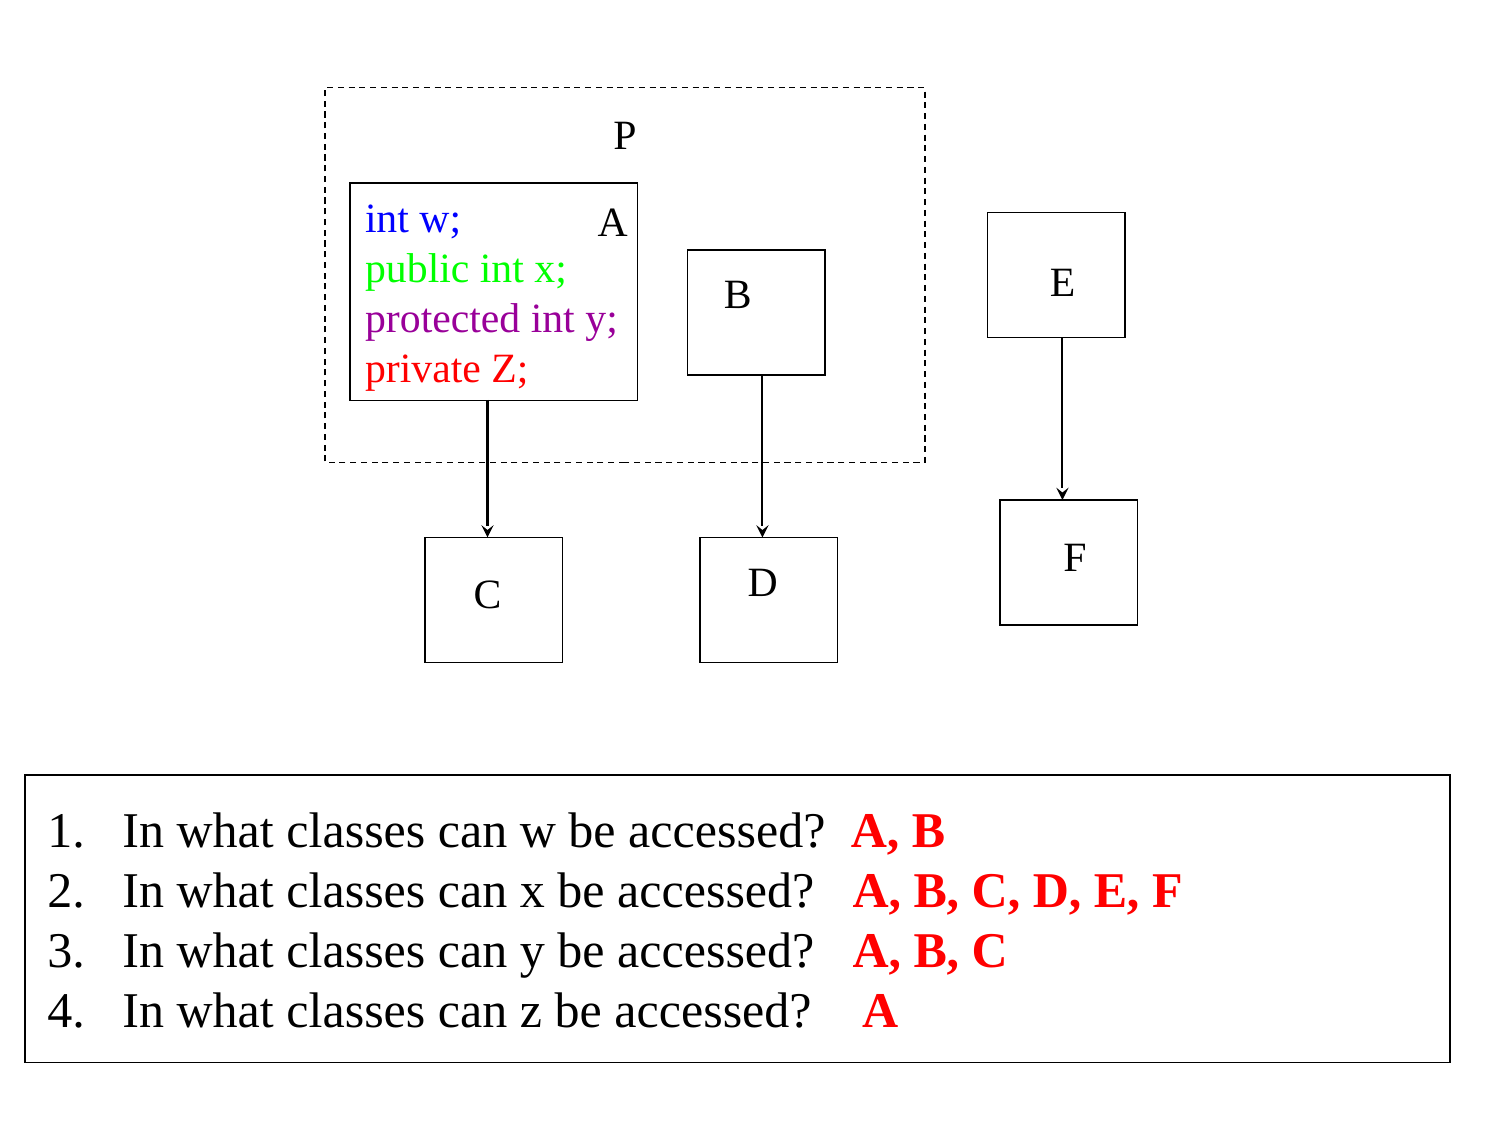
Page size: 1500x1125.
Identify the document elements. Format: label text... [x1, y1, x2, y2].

text_box E [1012, 247, 1113, 313]
text_box [324, 87, 925, 463]
text_box A [562, 187, 663, 253]
text_box In what classes can w be accessed? A, B In what classes can x be accessed? A, B, C, D, E, F In what classes can y be accessed? A, B, C In what classes can z be accessed? A [24, 774, 1450, 1063]
text_box [699, 537, 838, 663]
text_box [999, 500, 1138, 625]
text_box [424, 537, 563, 663]
text_box B [687, 259, 788, 325]
text_box [987, 212, 1125, 338]
text_box D [712, 547, 813, 613]
text_box F [1025, 522, 1125, 588]
text_box C [437, 559, 538, 625]
